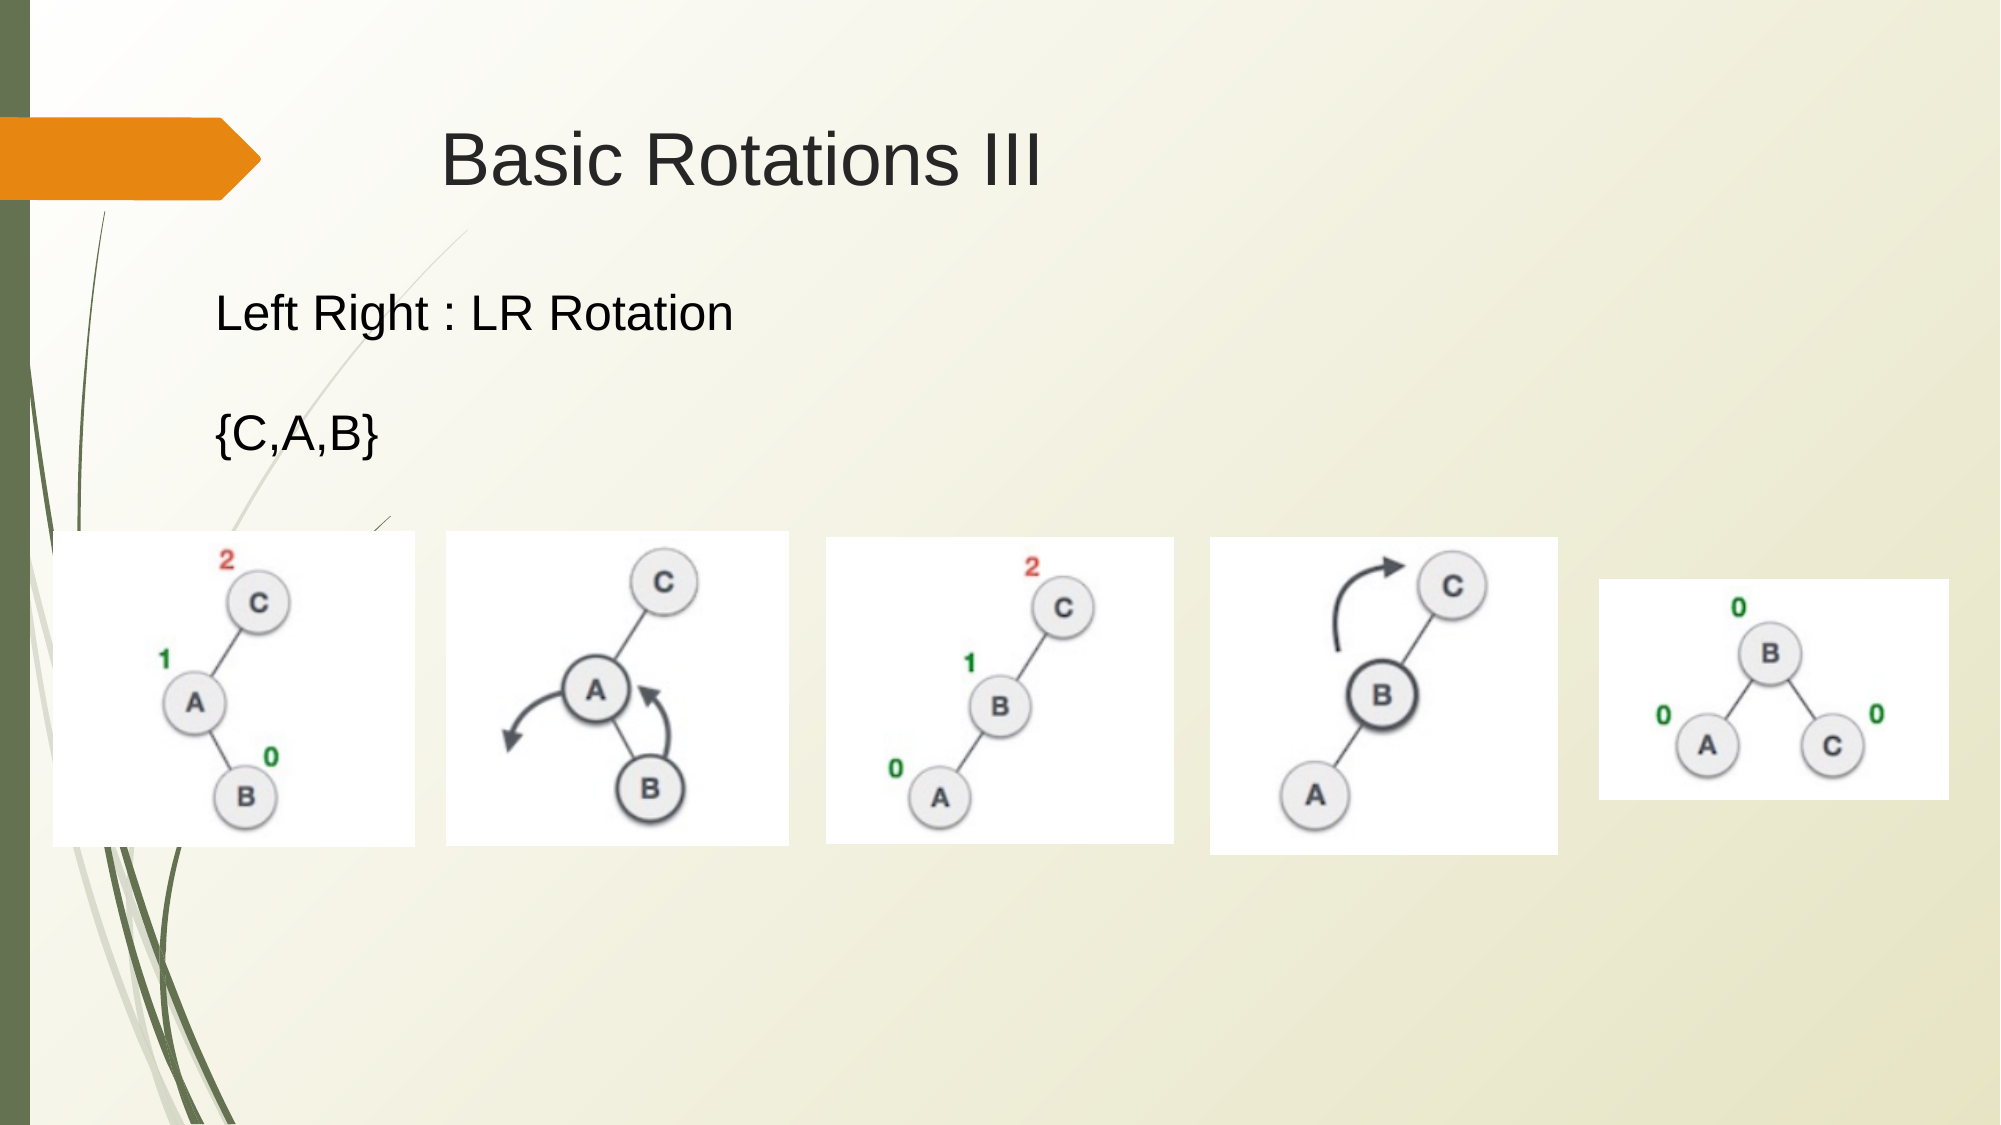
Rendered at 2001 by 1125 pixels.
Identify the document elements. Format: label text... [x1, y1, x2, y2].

picture [53, 530, 415, 848]
text_box Left Right : LR Rotation {C,A,B} [199, 265, 915, 476]
title Basic Rotations III [425, 102, 1888, 313]
picture [1599, 579, 1949, 801]
picture [446, 531, 789, 847]
picture [1210, 537, 1558, 855]
picture [825, 537, 1174, 844]
